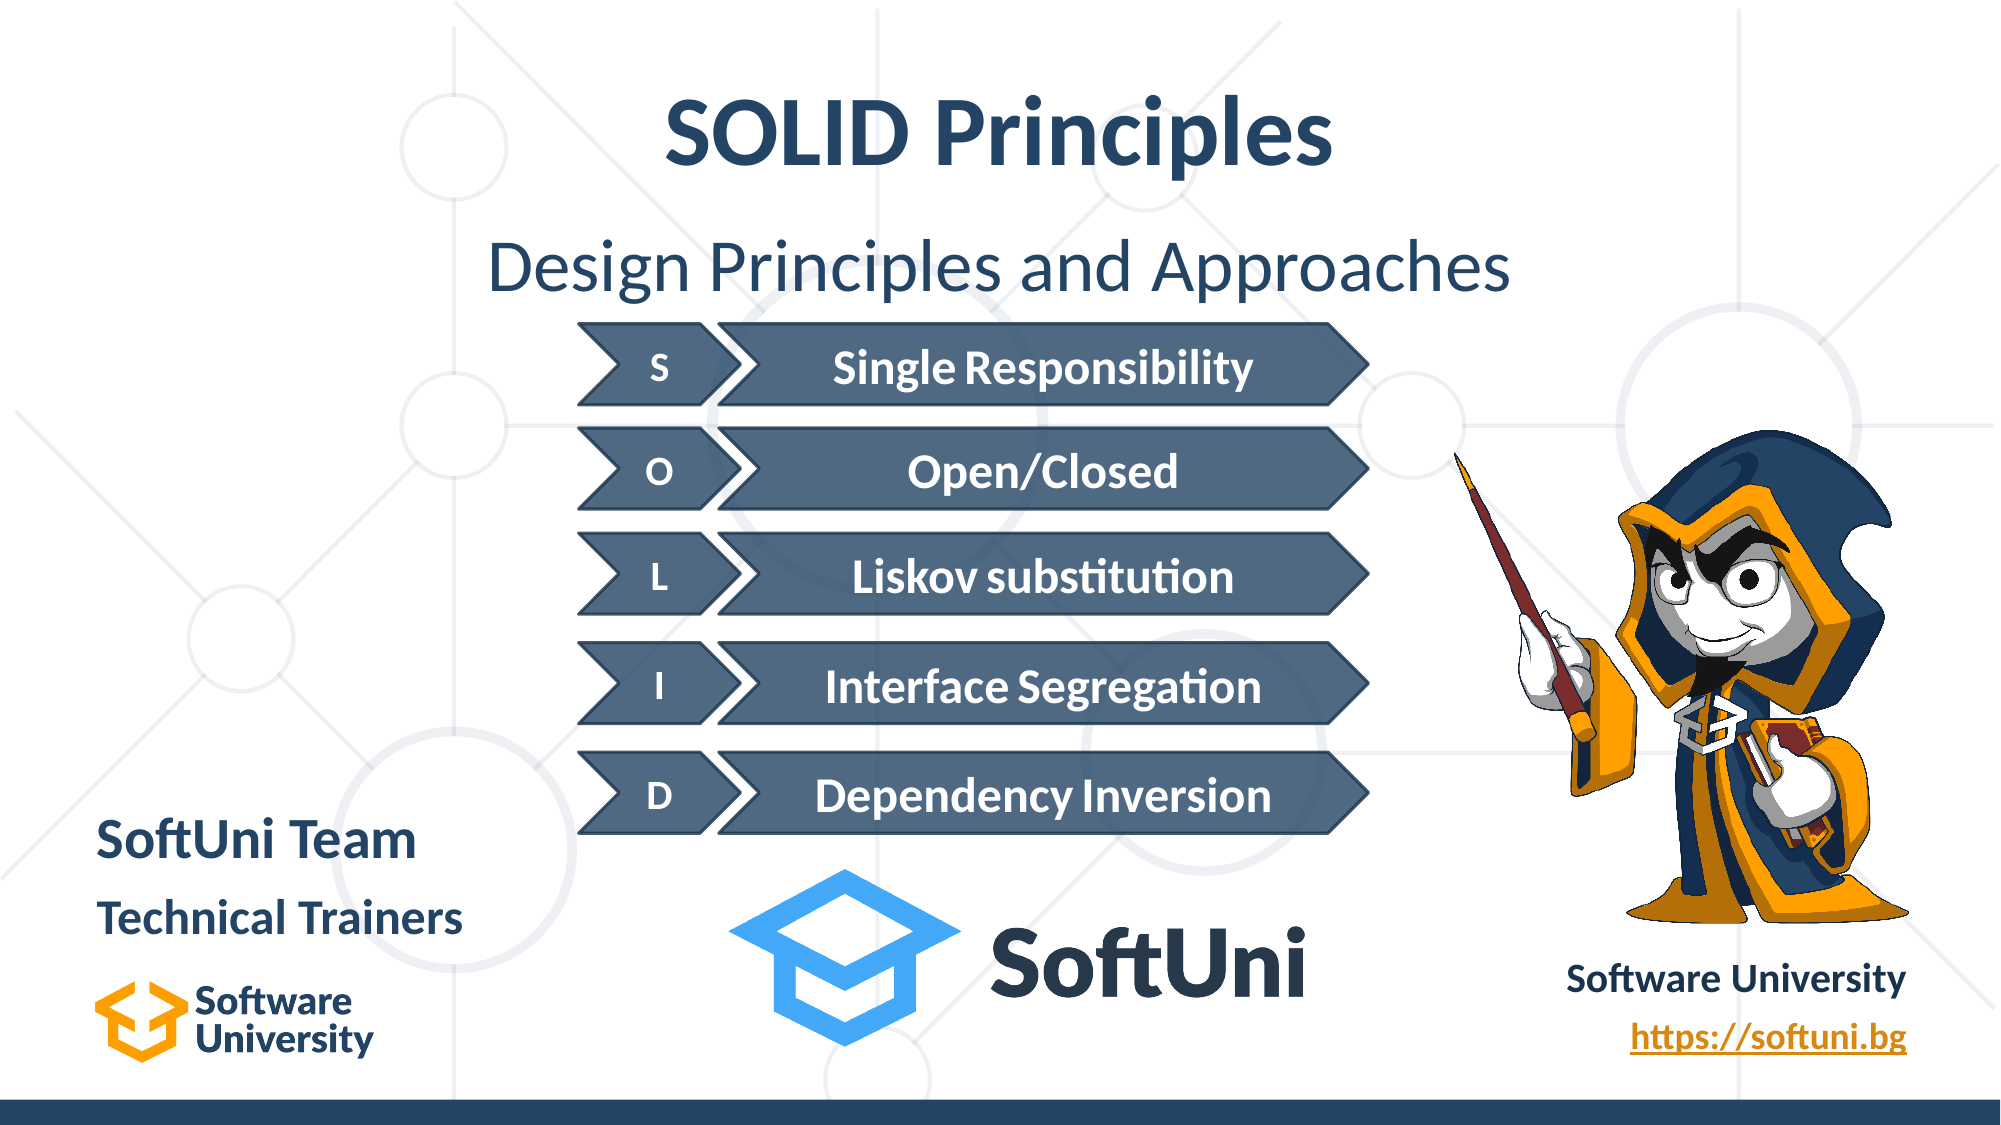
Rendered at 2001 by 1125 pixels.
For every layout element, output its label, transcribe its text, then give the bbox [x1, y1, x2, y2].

picture [1451, 428, 1910, 924]
list Technical Trainers [90, 876, 580, 950]
list SoftUni Team [90, 795, 580, 871]
subtitle Design Principles and Approaches [90, 206, 1910, 423]
title SOLID Principles [90, 52, 1910, 198]
list https://softuni.bg [1428, 1005, 1913, 1062]
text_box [578, 323, 1369, 834]
picture [709, 850, 1325, 1064]
picture [83, 970, 384, 1074]
list Software University [1428, 944, 1913, 1005]
